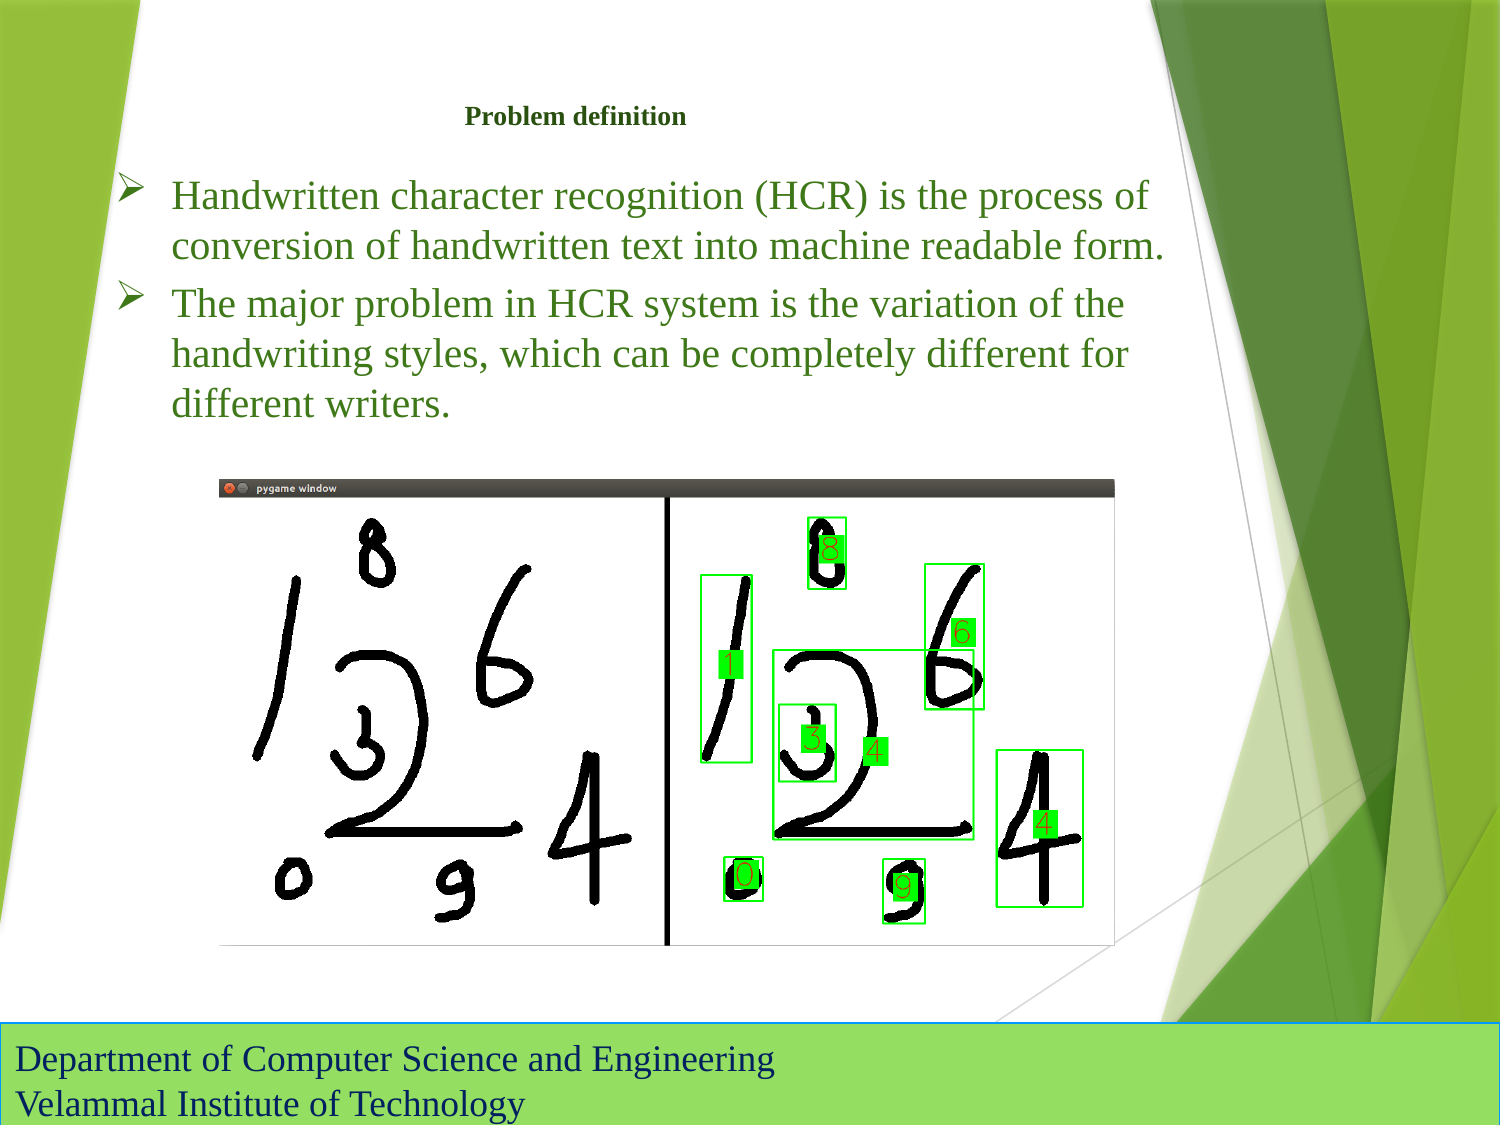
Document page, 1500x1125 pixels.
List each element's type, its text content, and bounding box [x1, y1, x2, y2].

title Problem definition [64, 90, 703, 173]
text_box Handwritten character recognition (HCR) is the process of conversion of handwritten text into machine readable form. The major problem in HCR system is the variation of the handwriting styles, which can be completely different for different writers. [100, 101, 1235, 539]
text_box Department of Computer Science and Engineering Velammal Institute of Technology [0, 1023, 1500, 1125]
picture [219, 479, 1116, 947]
